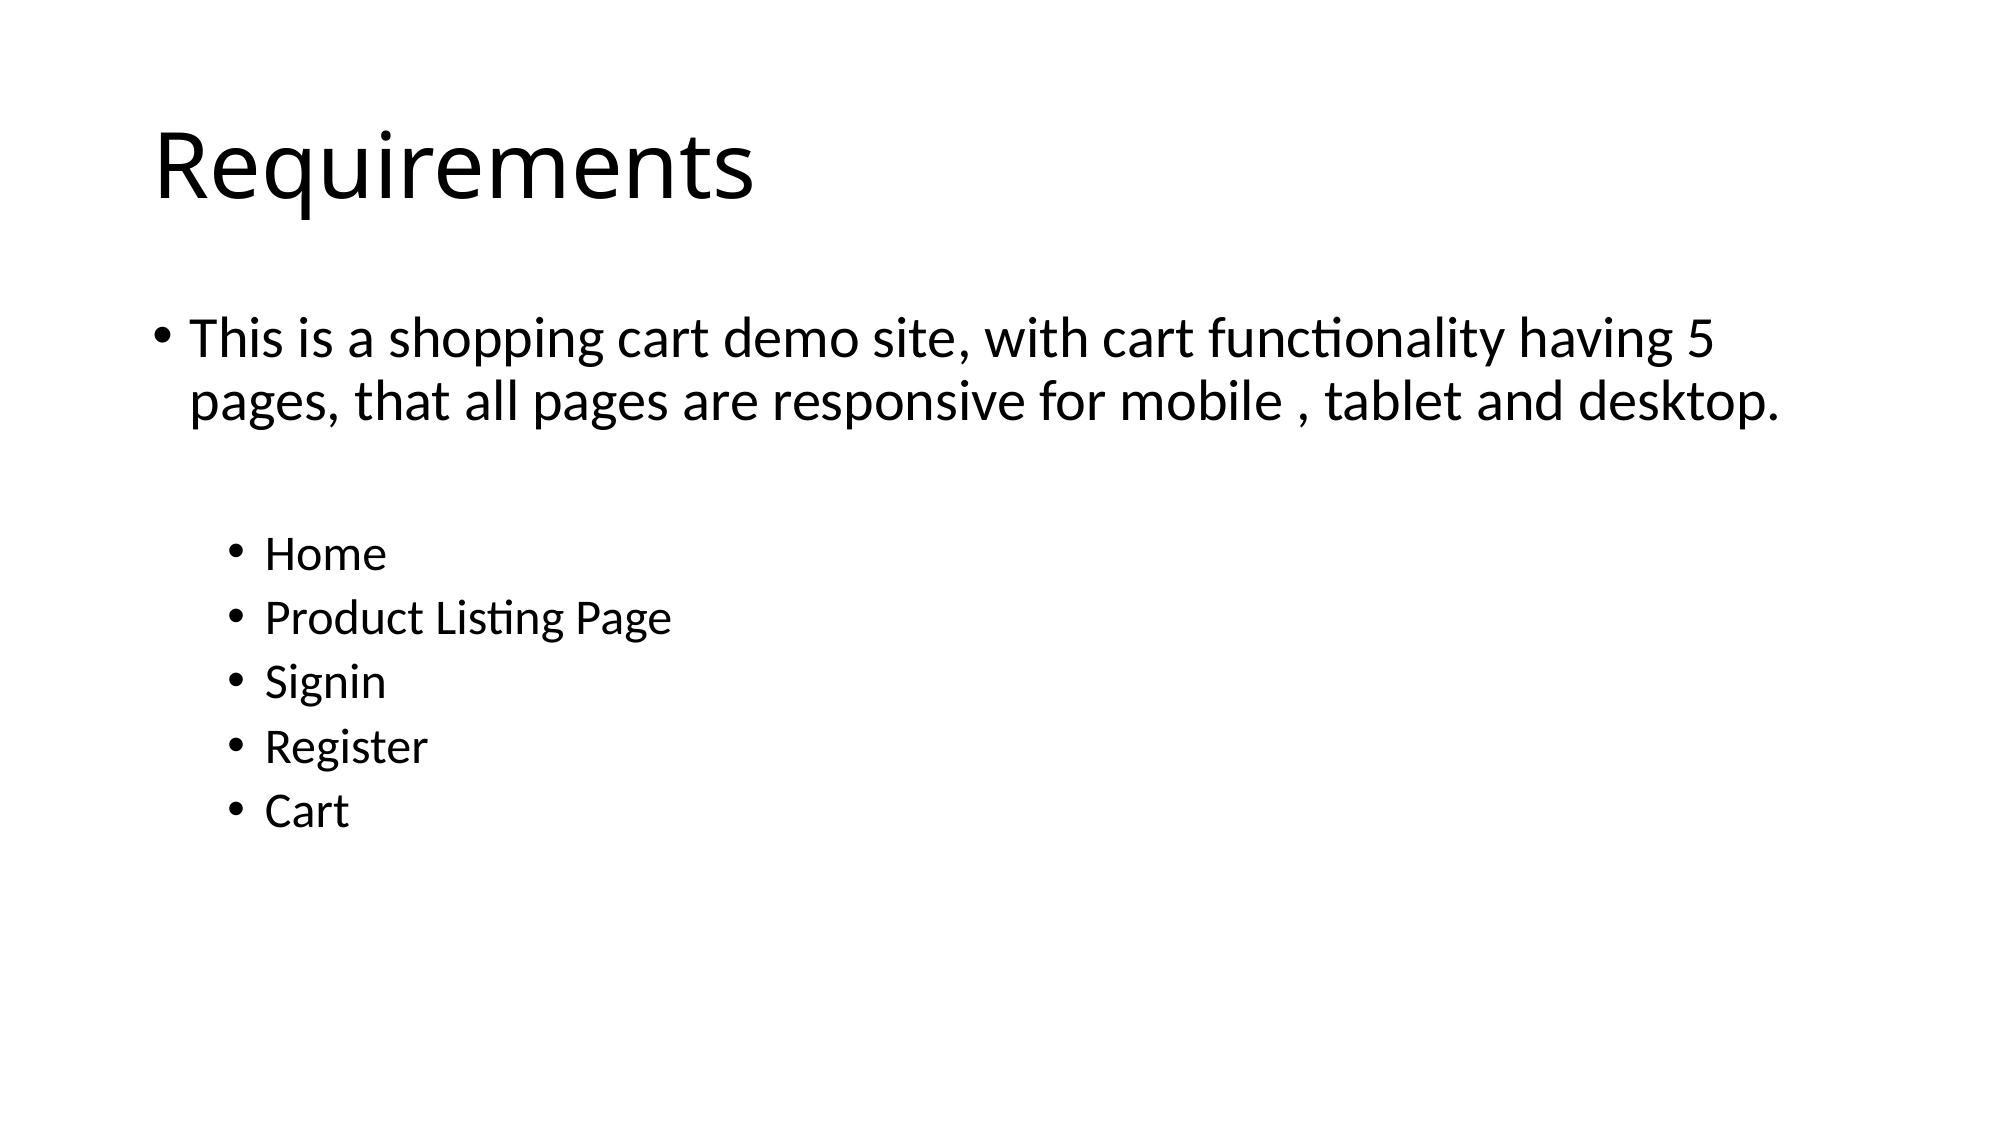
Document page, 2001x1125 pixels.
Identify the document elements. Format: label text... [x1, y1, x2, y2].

list This is a shopping cart demo site, with cart functionality having 5 pages, that all pages are responsive for mobile , tablet and desktop. Home Product Listing Page Signin Register Cart [137, 299, 1863, 1014]
title Requirements [137, 59, 1863, 278]
